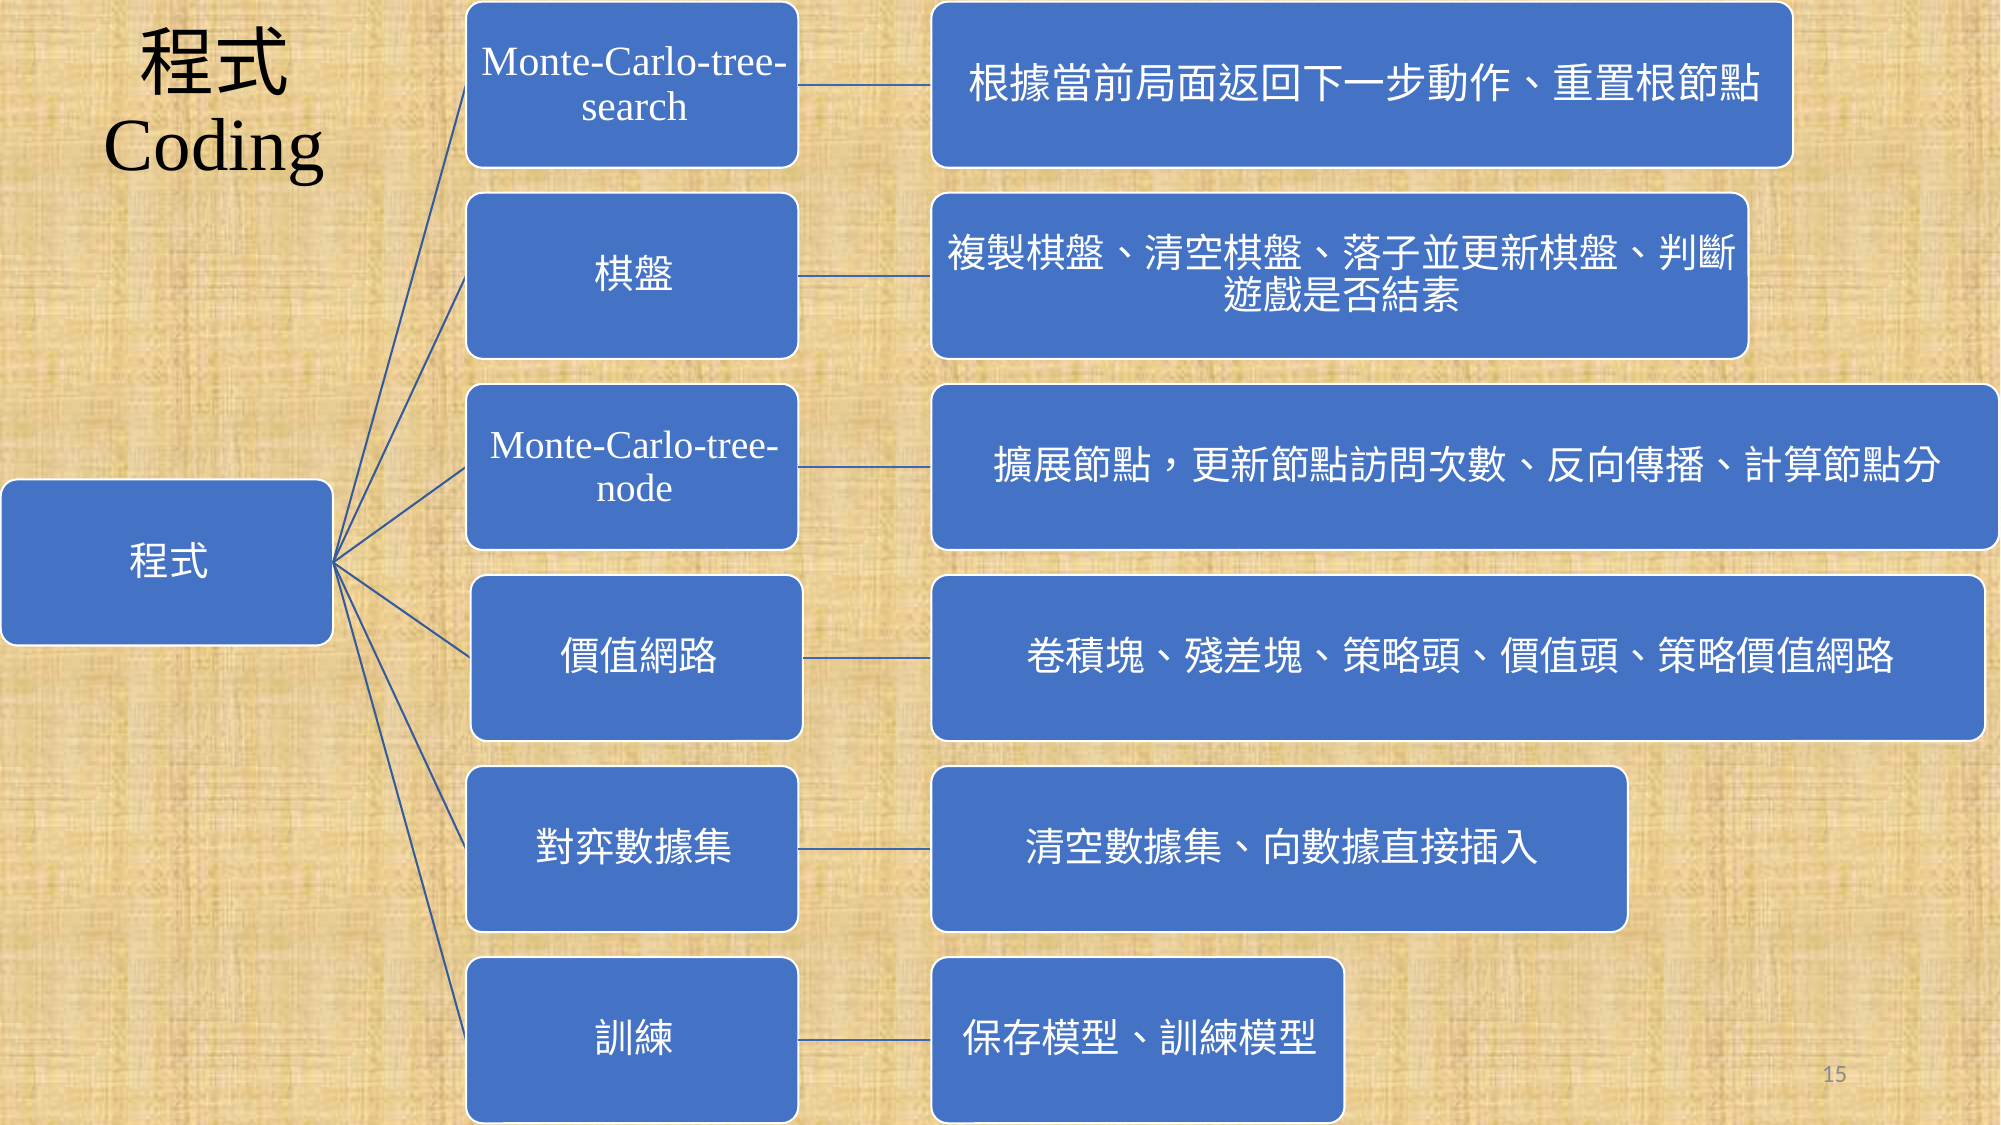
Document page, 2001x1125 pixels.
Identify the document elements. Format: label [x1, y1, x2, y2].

text_box [0, 0, 2000, 1125]
